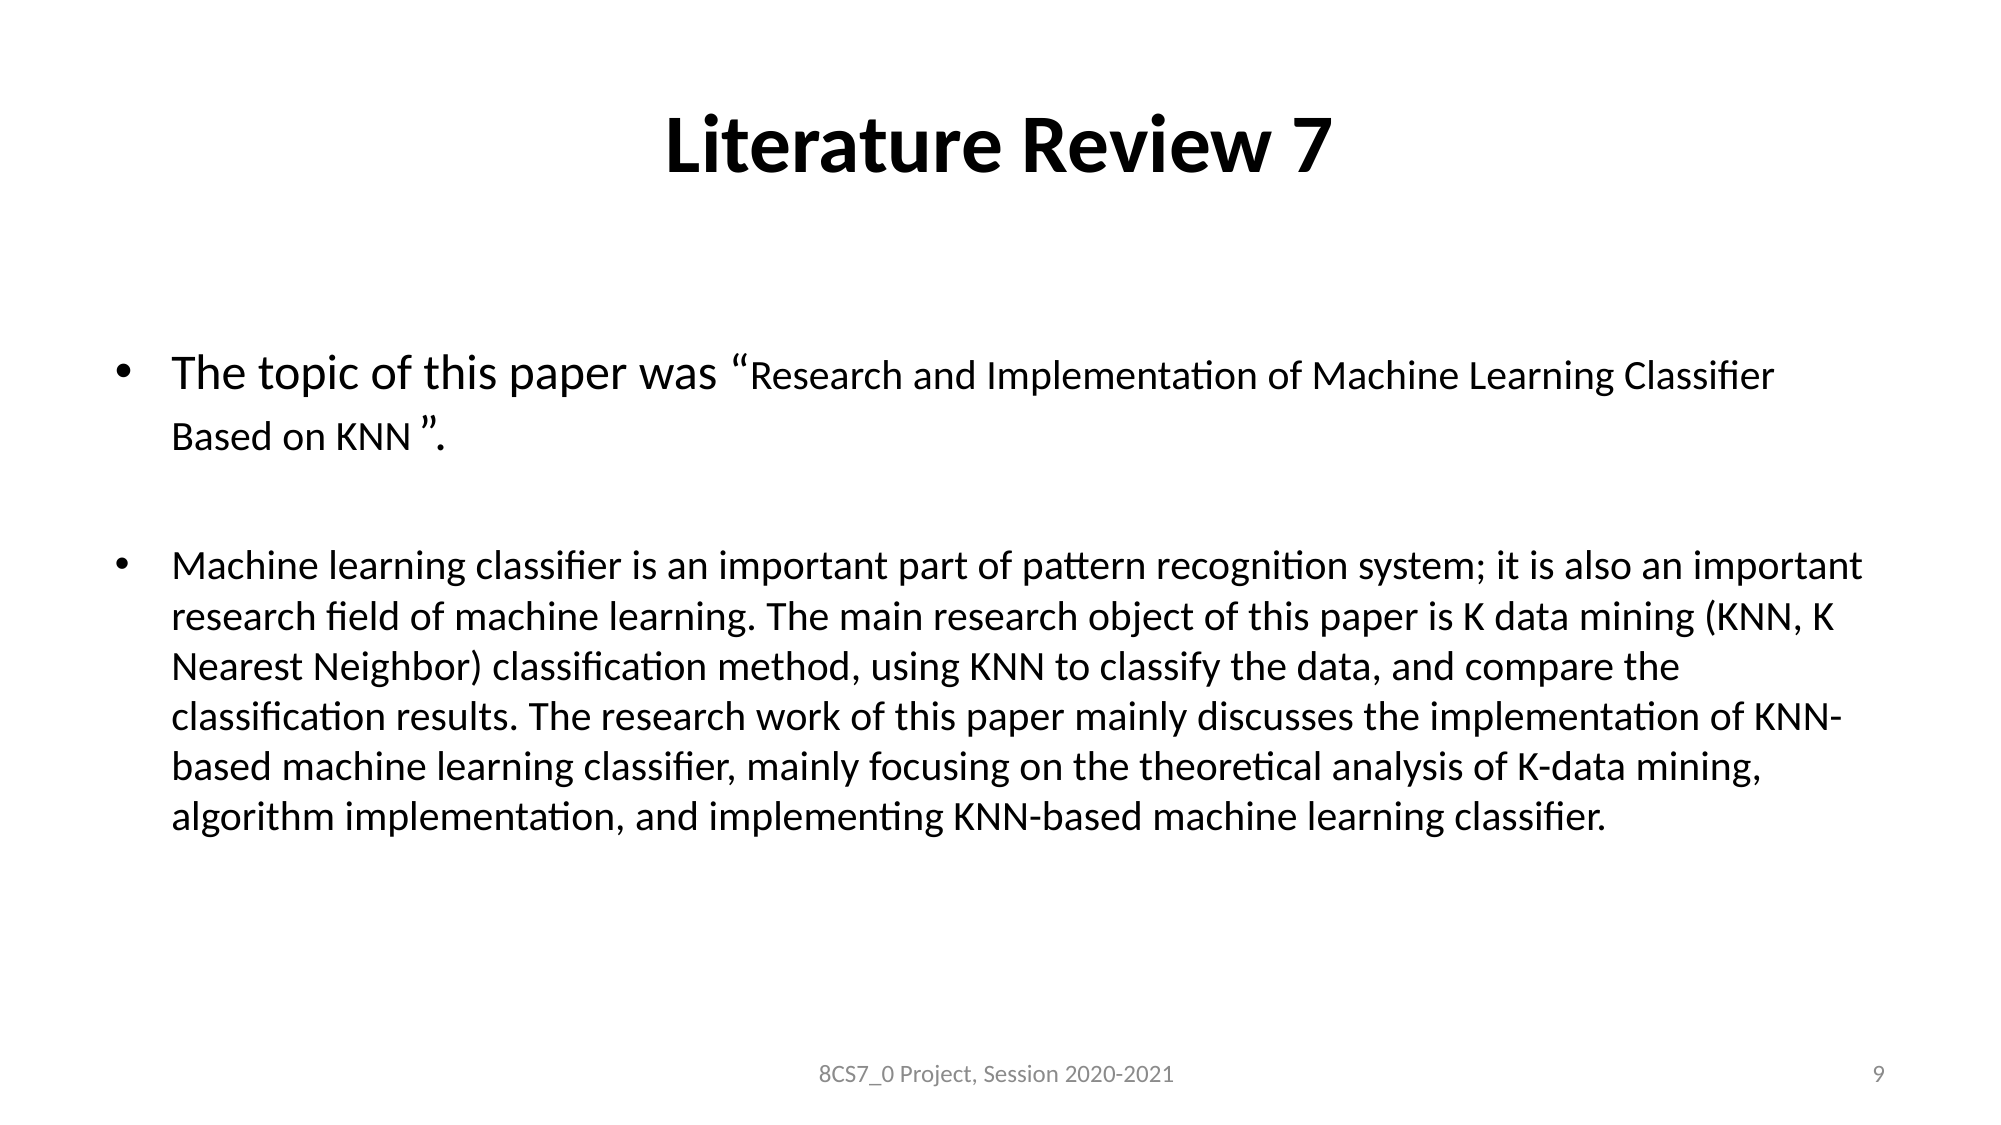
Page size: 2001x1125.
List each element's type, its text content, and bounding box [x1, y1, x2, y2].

list The topic of this paper was “Research and Implementation of Machine Learning Classifier Based on KNN ”. Machine learning classifier is an important part of pattern recognition system; it is also an important research field of machine learning. The main research object of this paper is K data mining (KNN, K Nearest Neighbor) classification method, using KNN to classify the data, and compare the classification results. The research work of this paper mainly discusses the implementation of KNN-based machine learning classifier, mainly focusing on the theoretical analysis of K-data mining, algorithm implementation, and implementing KNN-based machine learning classifier. [99, 262, 1900, 1005]
slide_number 9 [1433, 1042, 1900, 1103]
title Literature Review 7 [99, 45, 1900, 233]
footer 8CS7_0 Project, Session 2020-2021 [683, 1042, 1317, 1103]
